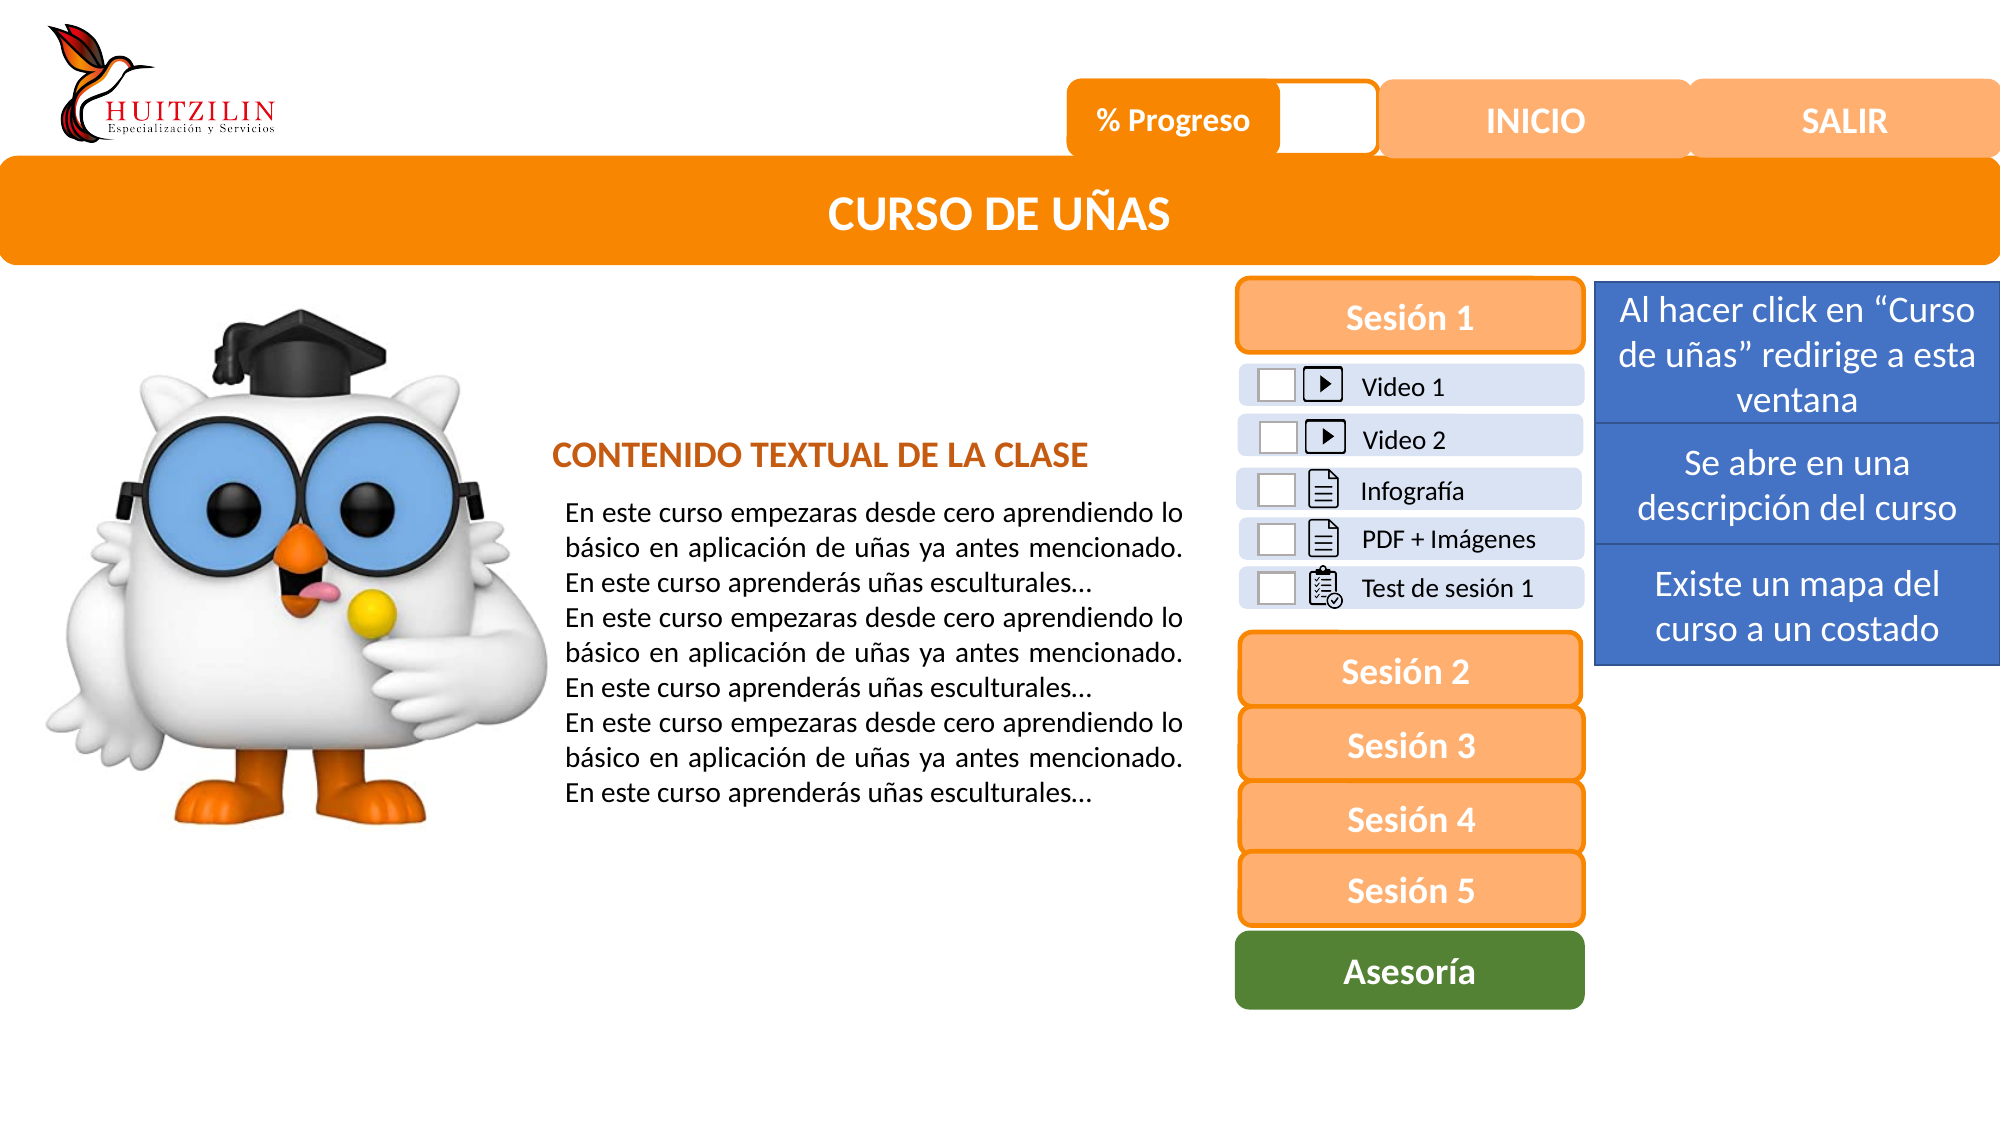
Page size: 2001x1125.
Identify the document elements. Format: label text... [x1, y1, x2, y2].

text_box Se abre en una descripción del curso [1594, 422, 2000, 543]
text_box Sesión 4 [1238, 779, 1585, 853]
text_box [1239, 361, 1584, 410]
text_box En este curso empezaras desde cero aprendiendo lo básico en aplicación de uñas ya antes mencionado. En este curso aprenderás uñas esculturales… En este curso empezaras desde cero aprendiendo lo básico en aplicación de uñas ya antes mencionado. En este curso aprenderás uñas esculturales… En este curso empezaras desde cero aprendiendo lo básico en aplicación de uñas ya antes mencionado. En este curso aprenderás uñas esculturales… [550, 486, 1199, 851]
text_box Sesión 1 [1236, 276, 1585, 354]
text_box Asesoría [1236, 931, 1584, 1009]
text_box CURSO DE UÑAS [0, 156, 2000, 264]
text_box Sesión 5 [1238, 850, 1585, 927]
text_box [1069, 80, 1379, 156]
text_box Sesión 3 [1238, 705, 1585, 781]
text_box SALIR [1691, 79, 2000, 157]
text_box CONTENIDO TEXTUAL DE LA CLASE [551, 422, 1104, 483]
picture [44, 304, 551, 833]
text_box Sesión 2 [1238, 631, 1582, 706]
picture [10, 0, 323, 201]
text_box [1239, 563, 1584, 612]
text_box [1237, 465, 1581, 514]
text_box Al hacer click en “Curso de uñas” redirige a esta ventana [1594, 281, 2000, 422]
text_box INICIO [1380, 80, 1692, 157]
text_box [1238, 414, 1583, 463]
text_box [1239, 514, 1584, 563]
text_box Existe un mapa del curso a un costado [1594, 543, 2000, 666]
